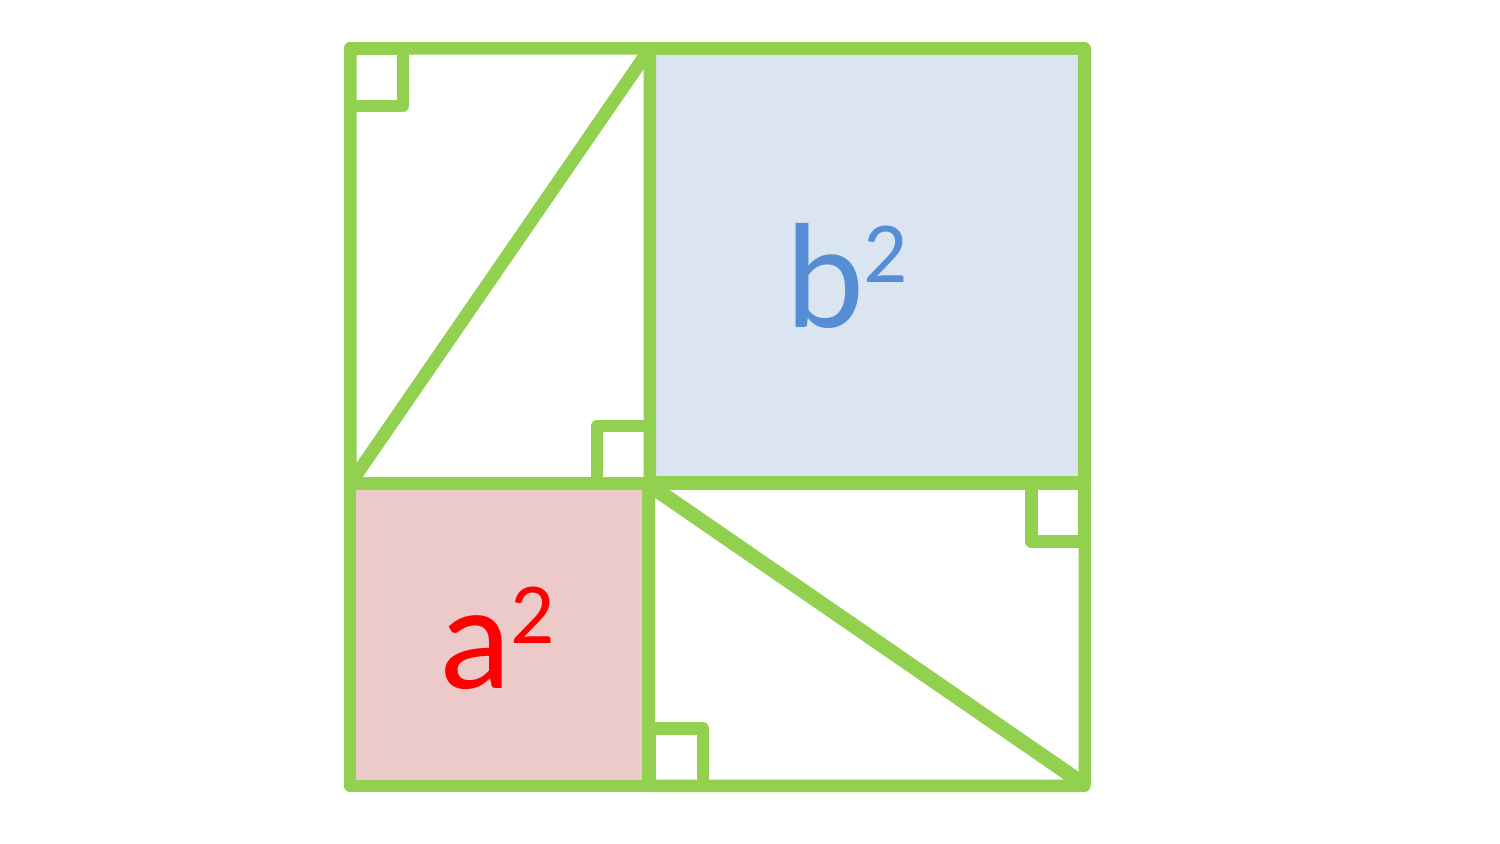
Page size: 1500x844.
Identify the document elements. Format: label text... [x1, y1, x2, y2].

text_box [348, 46, 648, 481]
text_box b2 [770, 169, 941, 365]
text_box [651, 726, 705, 788]
text_box [595, 424, 648, 482]
text_box [348, 482, 651, 788]
text_box [1029, 484, 1086, 544]
text_box [648, 46, 1086, 484]
text_box [348, 47, 648, 482]
text_box [652, 482, 1087, 785]
text_box [348, 46, 405, 108]
text_box [648, 485, 1087, 789]
